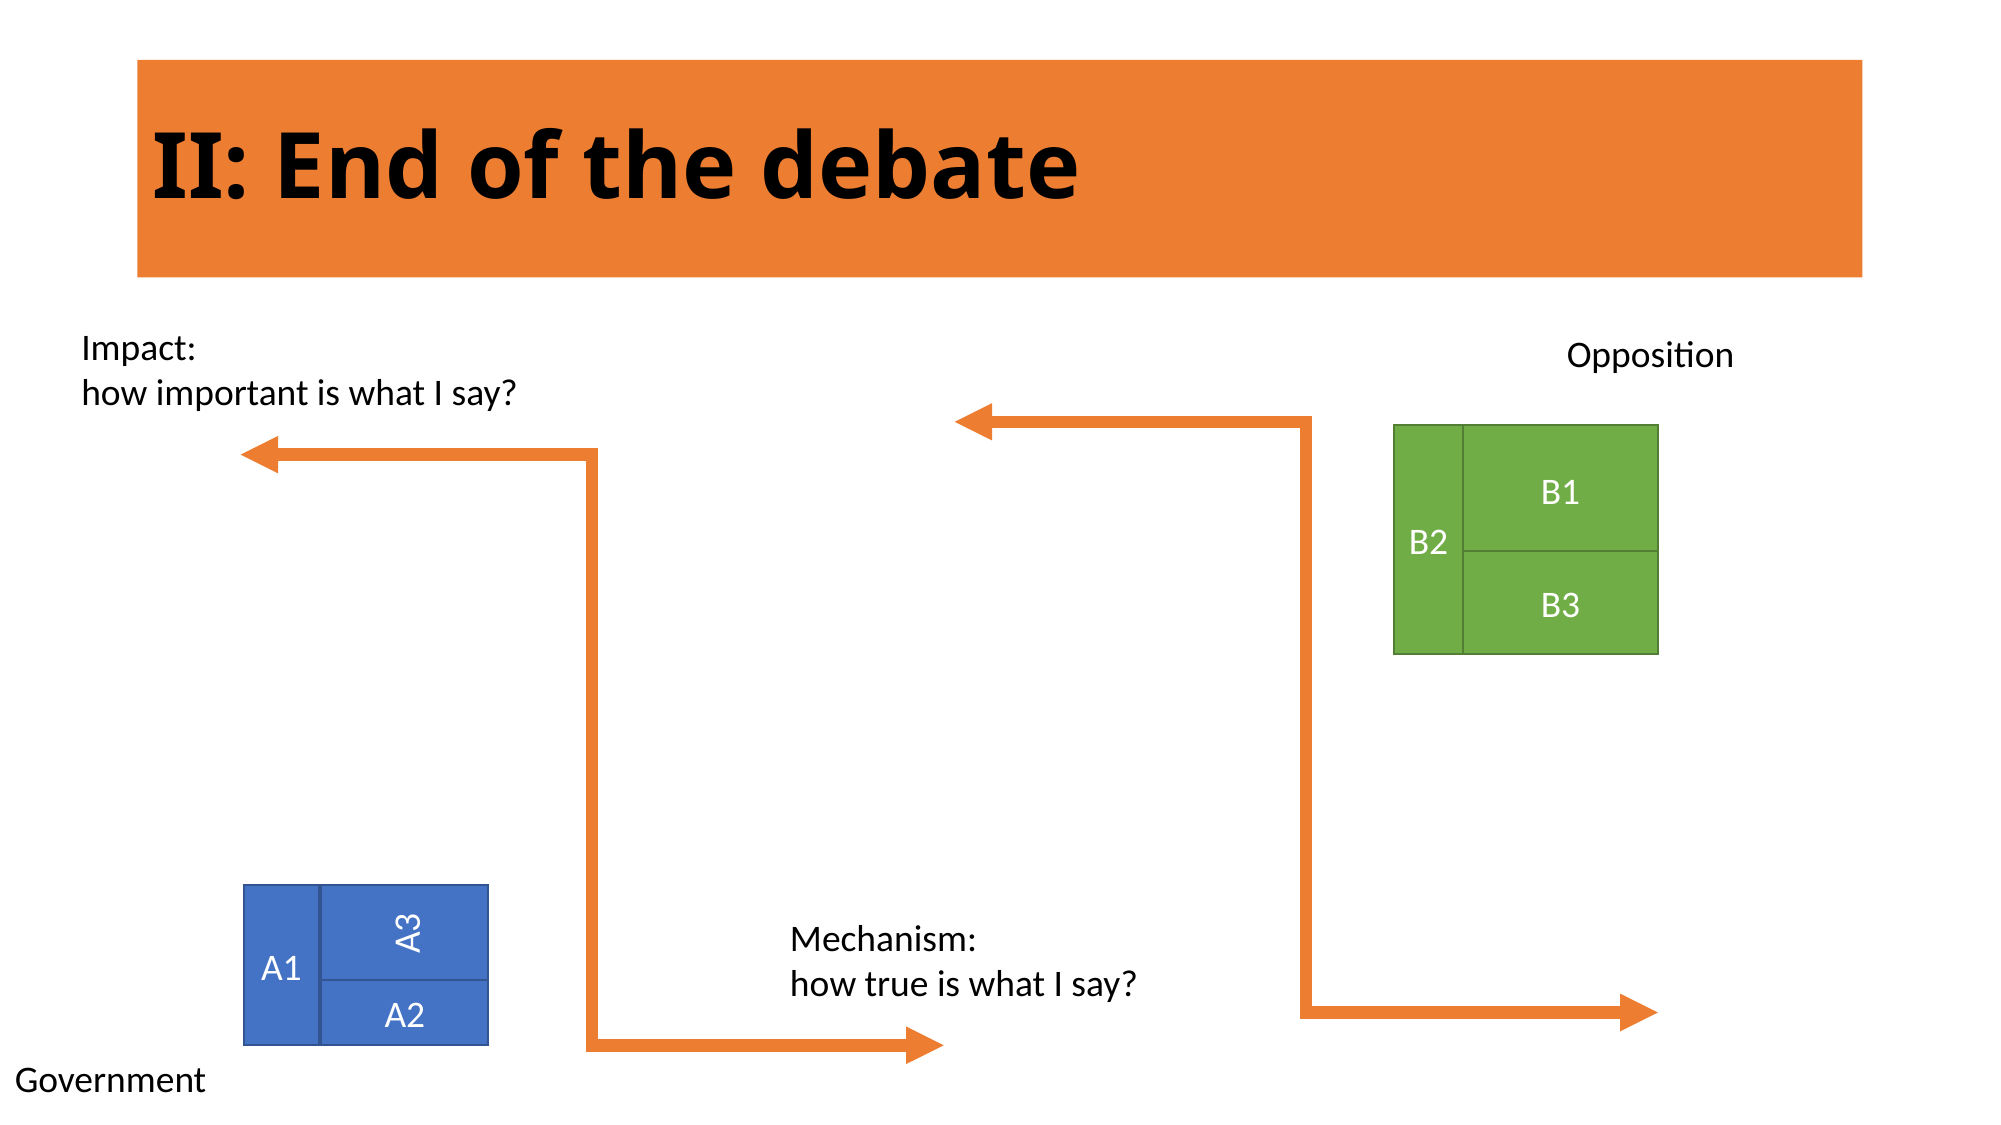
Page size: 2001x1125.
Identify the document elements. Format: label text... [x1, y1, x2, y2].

text_box Mechanism: how true is what I say? [944, 906, 954, 1012]
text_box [954, 421, 1658, 1013]
text_box Impact: how important is what I say? [66, 315, 548, 421]
title II: End of the debate [137, 59, 1863, 278]
text_box Government [0, 1047, 427, 1108]
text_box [240, 454, 944, 1046]
text_box Opposition [1552, 322, 1841, 383]
